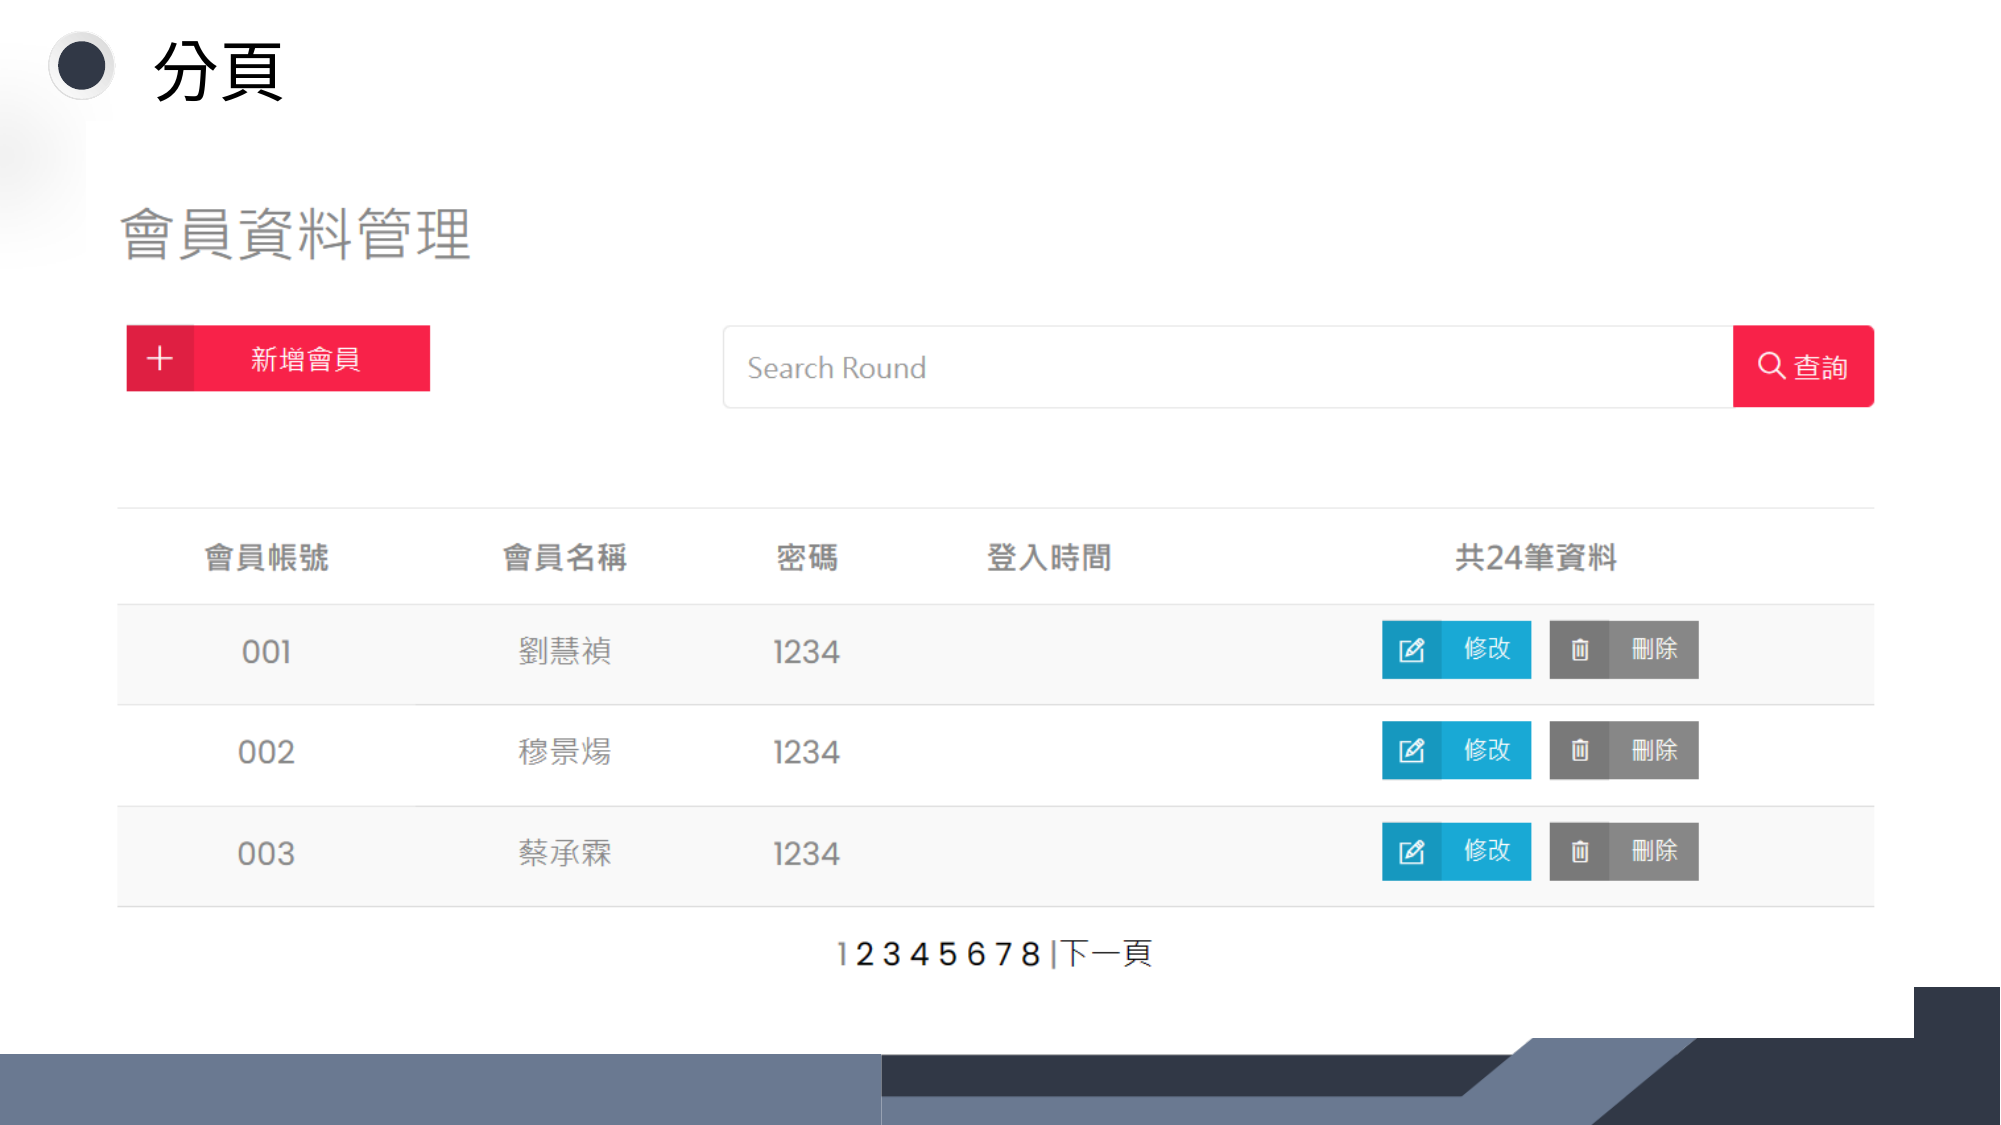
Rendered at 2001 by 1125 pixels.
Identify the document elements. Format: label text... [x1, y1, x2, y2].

picture [86, 121, 2000, 1125]
title 分頁 [137, 28, 1893, 121]
